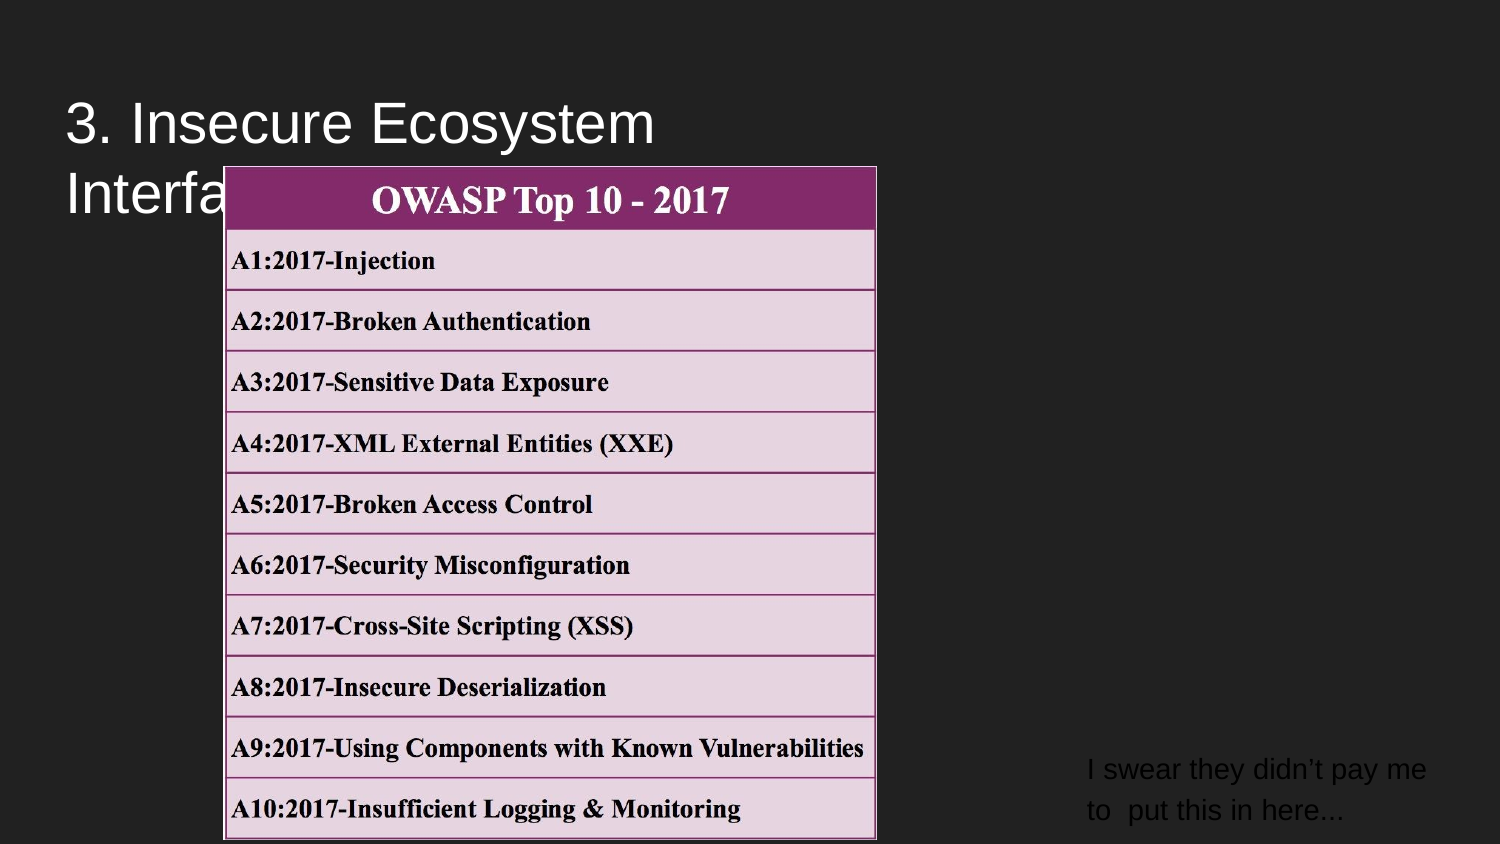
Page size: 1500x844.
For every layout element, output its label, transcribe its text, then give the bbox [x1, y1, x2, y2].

text_box I swear they didn’t pay me to put this in here... [1084, 740, 1460, 826]
picture [223, 166, 877, 840]
title 3. Insecure Ecosystem Interfaces [63, 82, 928, 226]
